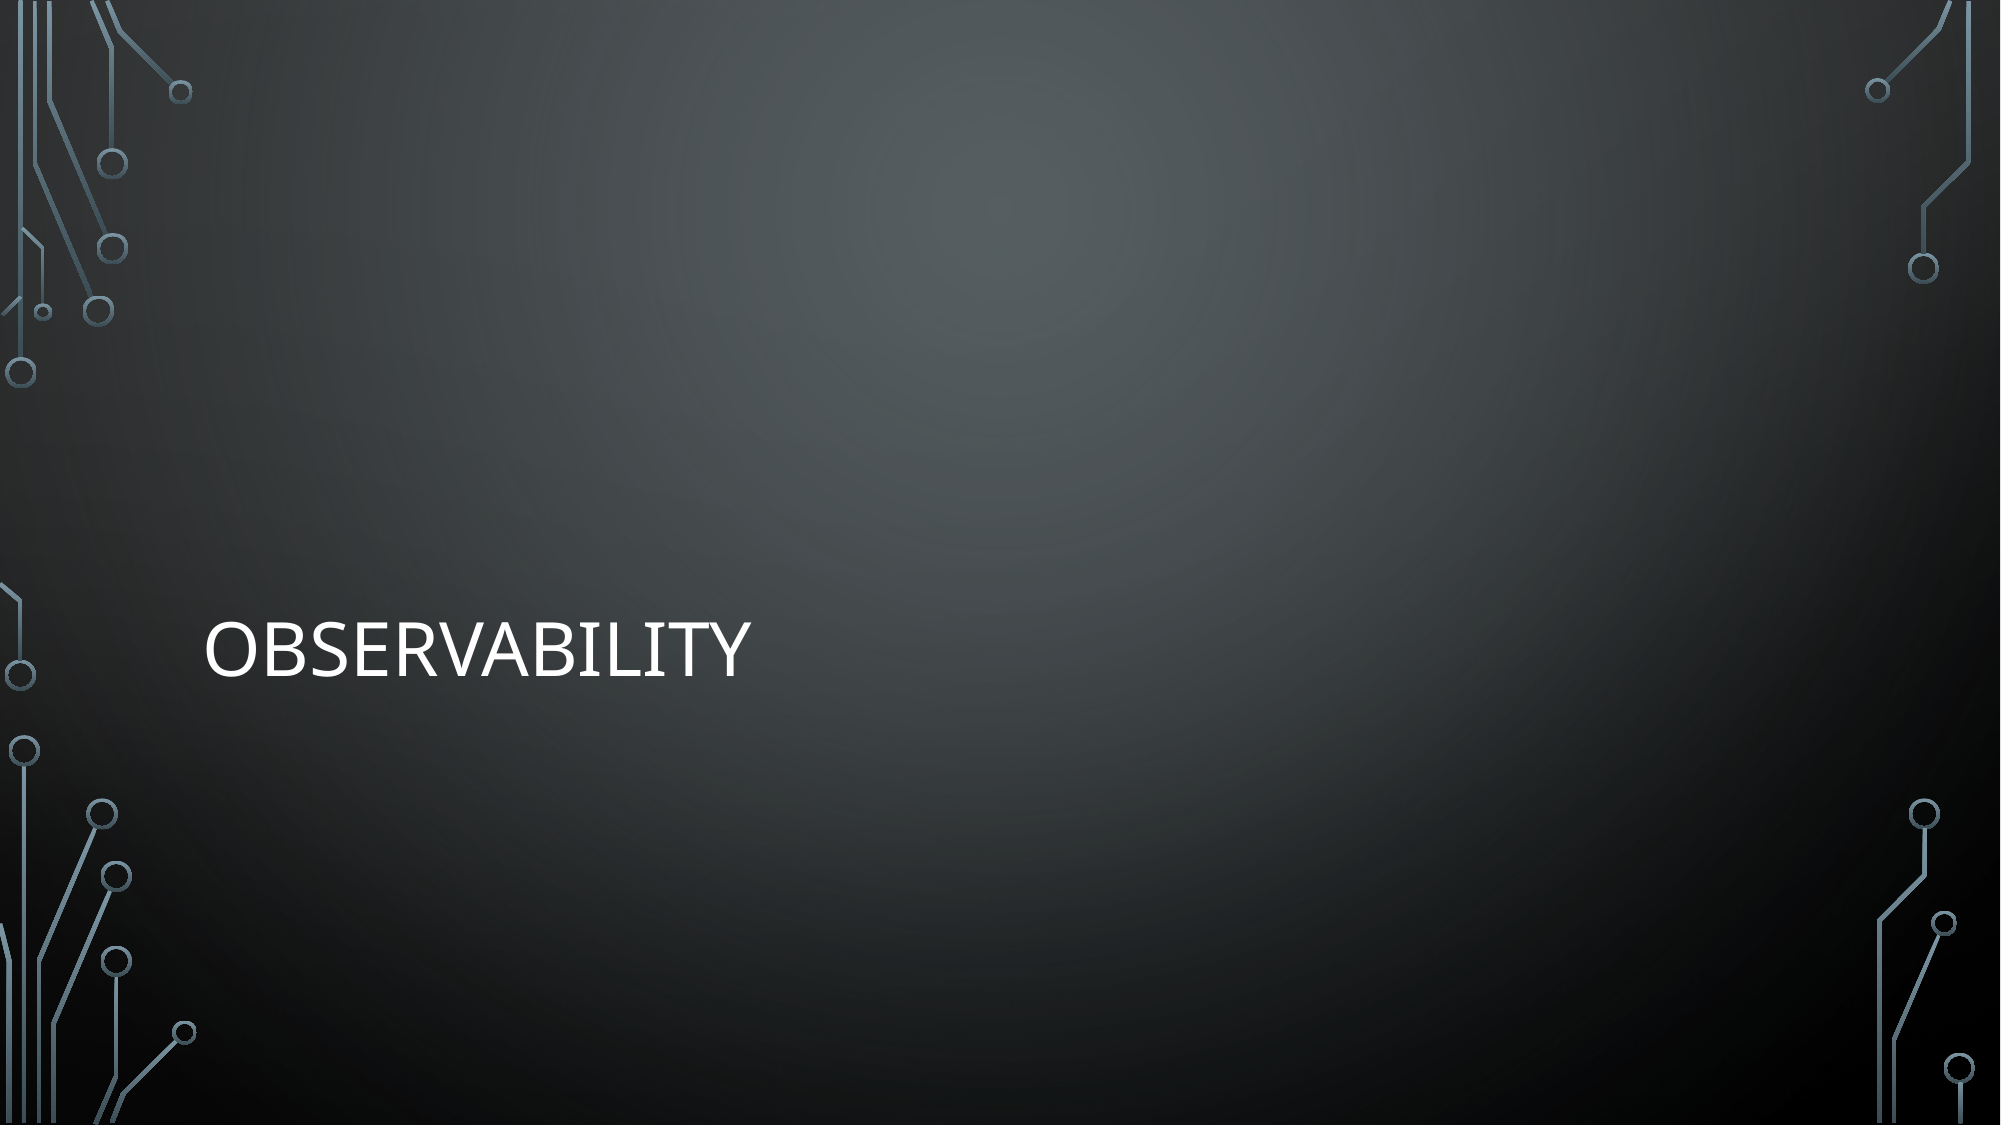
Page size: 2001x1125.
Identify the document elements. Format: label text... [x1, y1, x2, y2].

title Observability [187, 232, 1813, 701]
